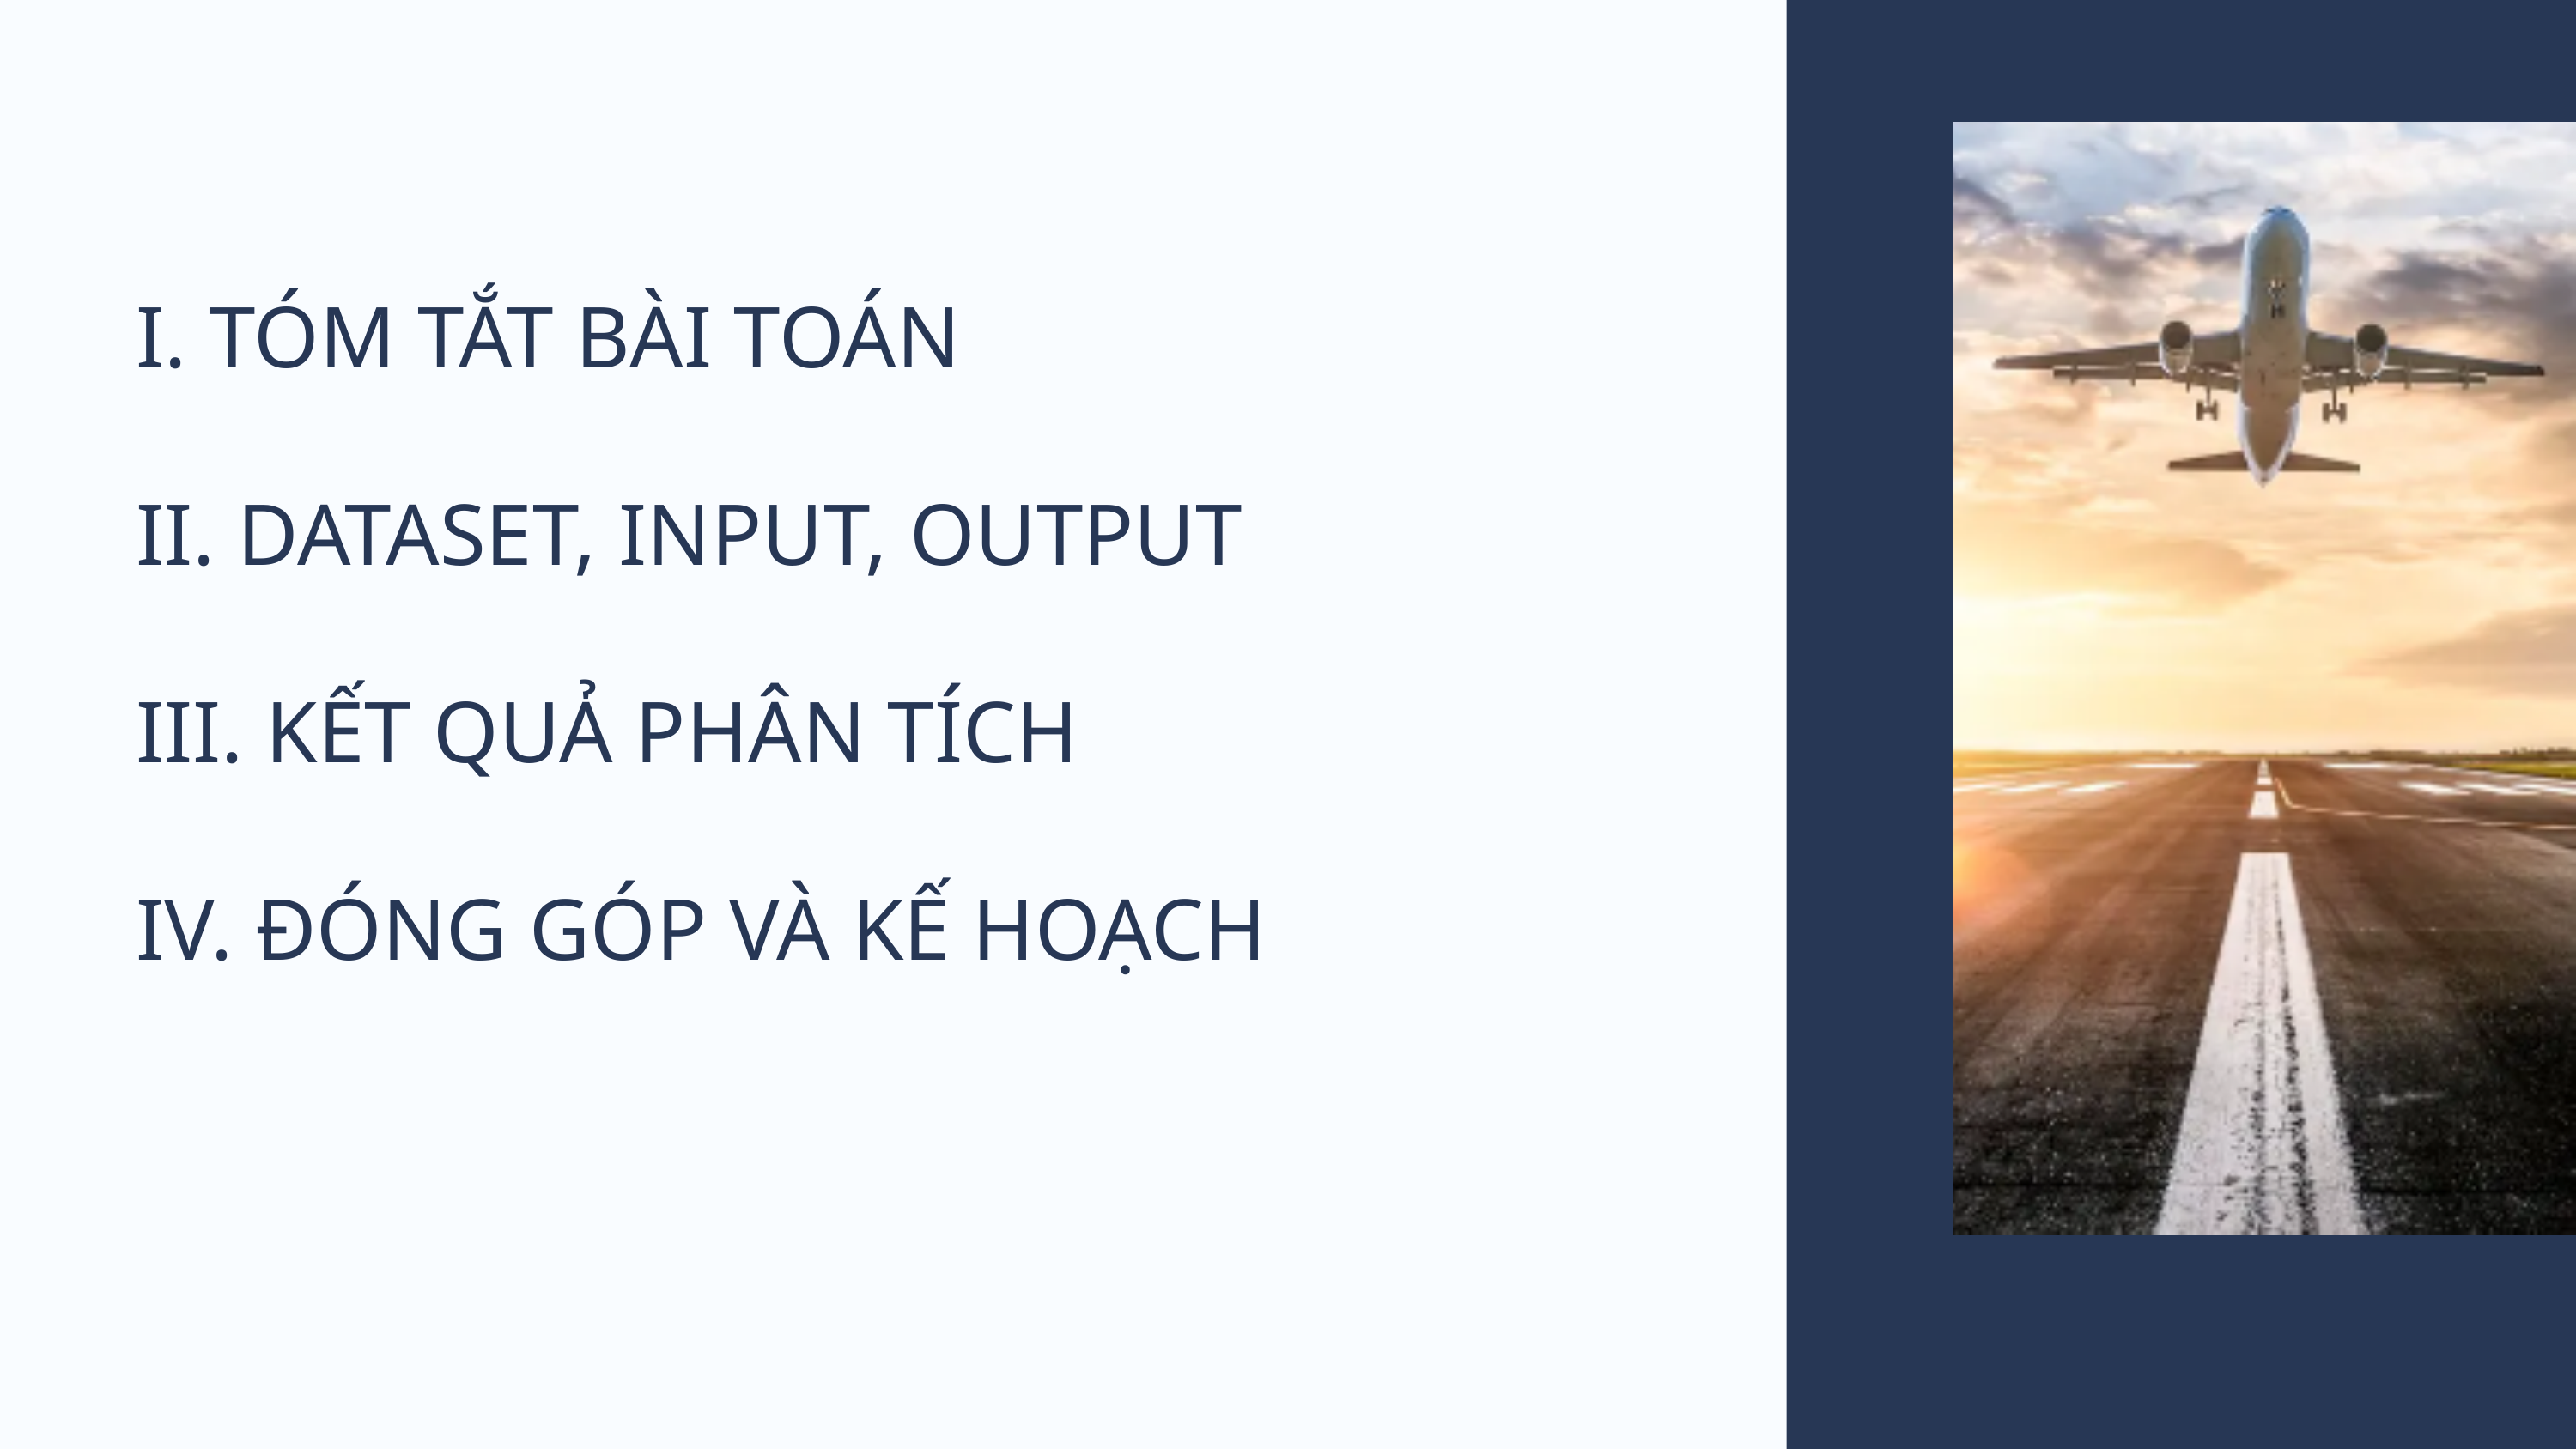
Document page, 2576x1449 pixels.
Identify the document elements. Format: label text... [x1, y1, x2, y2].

text_box II. DATASET, INPUT, OUTPUT [136, 481, 1787, 583]
text_box I. TÓM TẮT BÀI TOÁN [136, 283, 1787, 385]
text_box [1786, 0, 2576, 1449]
text_box III. KẾT QUẢ PHÂN TÍCH [136, 678, 1787, 780]
text_box IV. ĐÓNG GÓP VÀ KẾ HOẠCH [136, 876, 1787, 977]
picture [1953, 122, 2576, 1236]
